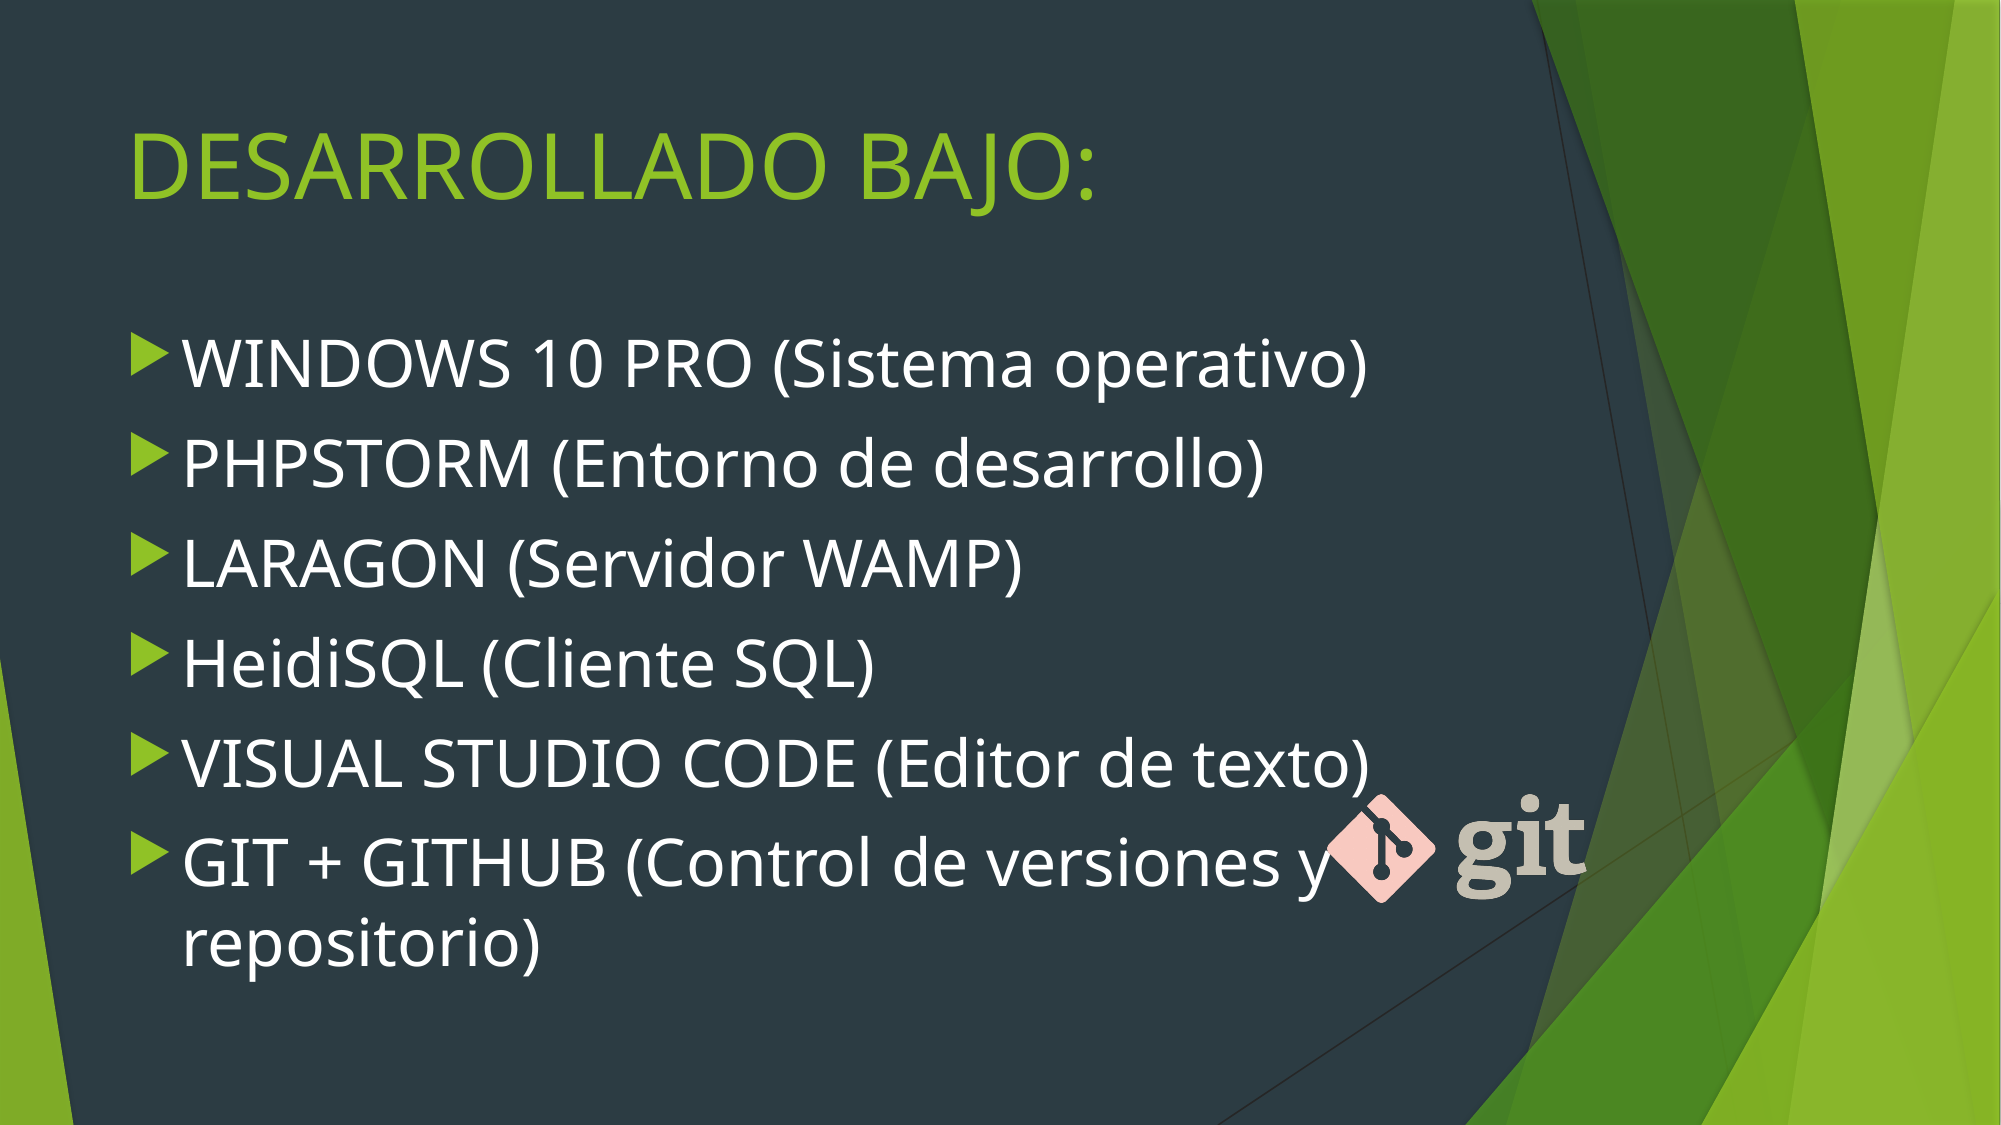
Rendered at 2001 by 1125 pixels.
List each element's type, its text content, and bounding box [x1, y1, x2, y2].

title DESARROLLADO BAJO: [111, 99, 1617, 247]
picture [1327, 793, 1587, 904]
list WINDOWS 10 PRO (Sistema operativo) PHPSTORM (Entorno de desarrollo) LARAGON (Servidor WAMP) HeidiSQL (Cliente SQL) VISUAL STUDIO CODE (Editor de texto) GIT + GITHUB (Control de versiones y repositorio) [111, 314, 1522, 991]
